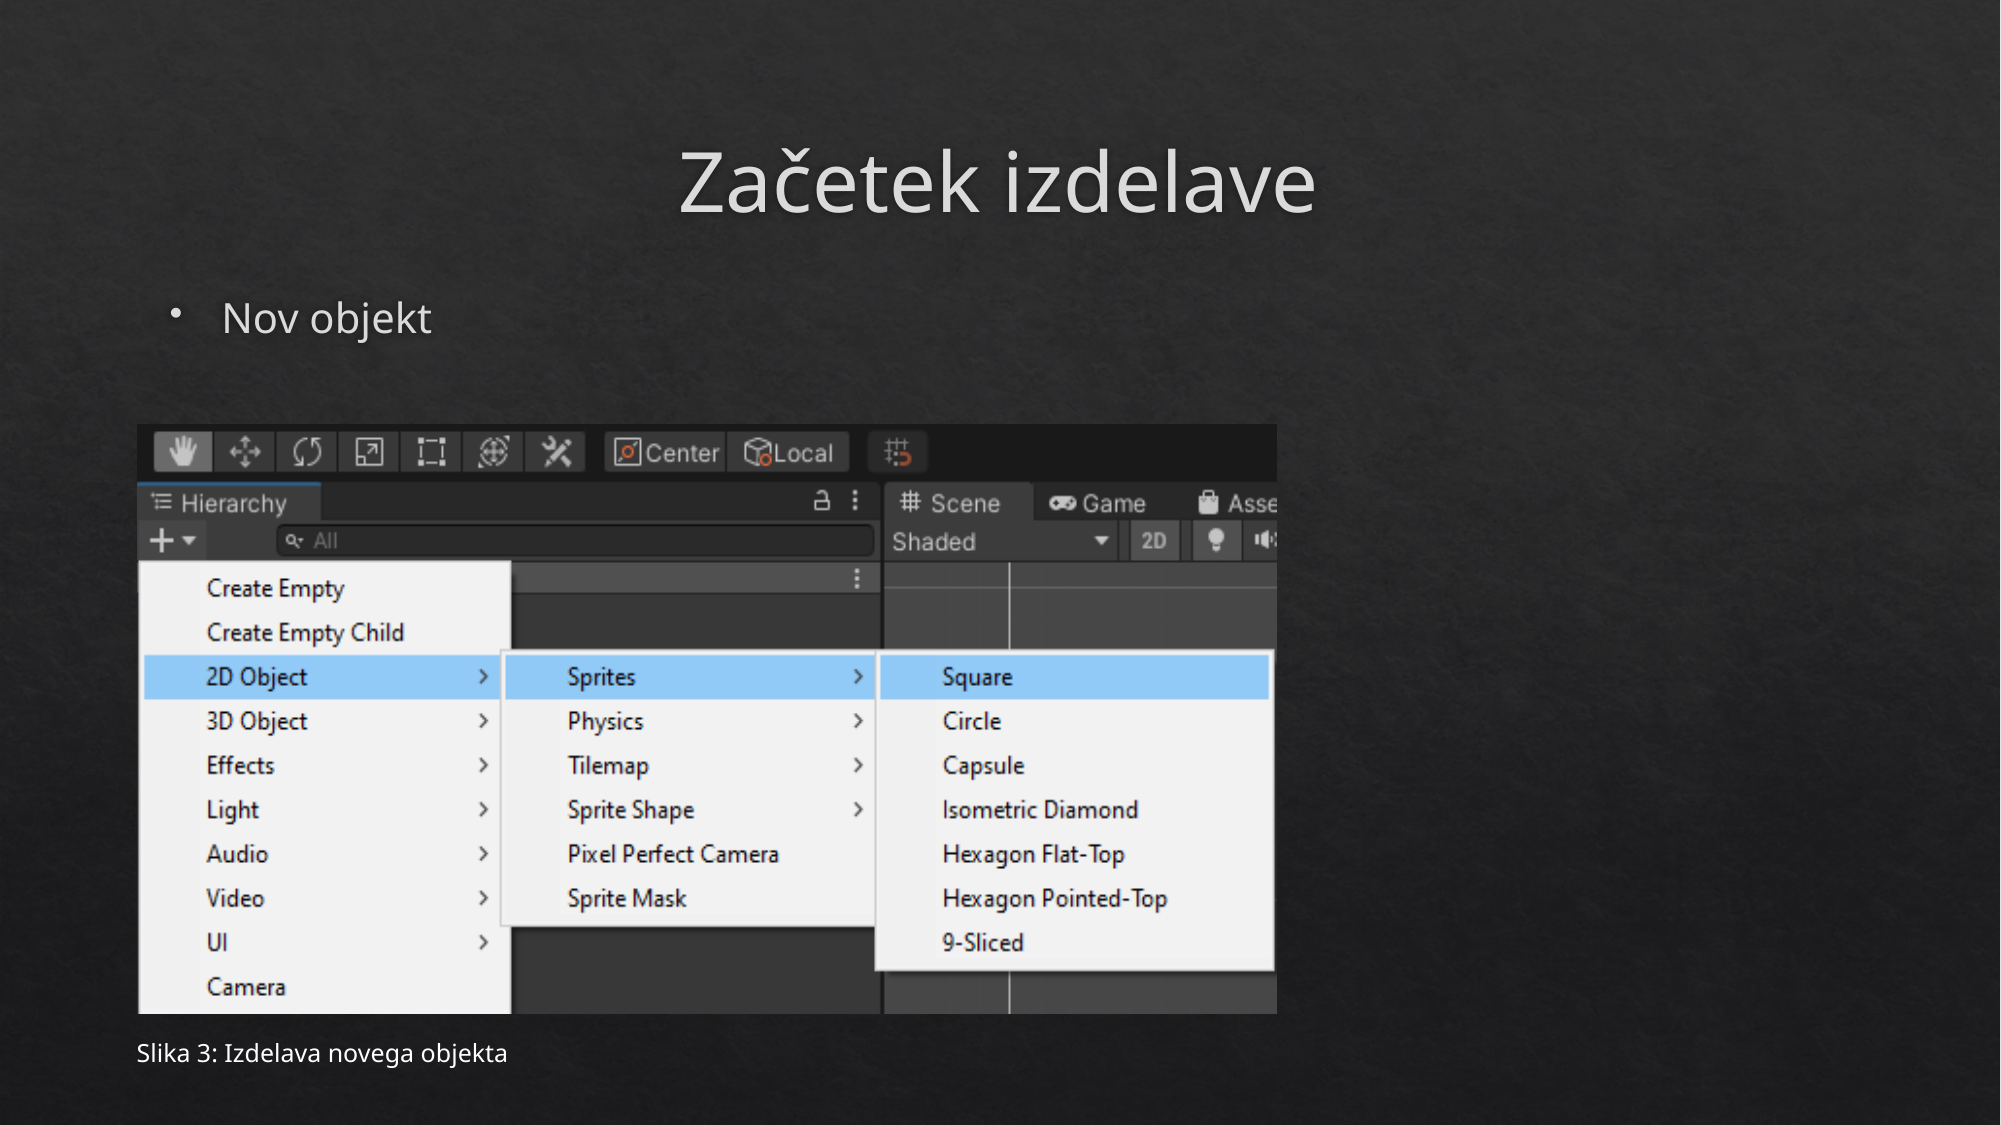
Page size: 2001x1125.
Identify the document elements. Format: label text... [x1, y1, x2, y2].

picture [137, 424, 1277, 1014]
text_box Slika 3: Izdelava novega objekta [121, 1029, 524, 1075]
list Nov objekt [149, 284, 1849, 950]
title Začetek izdelave [149, 99, 1849, 260]
